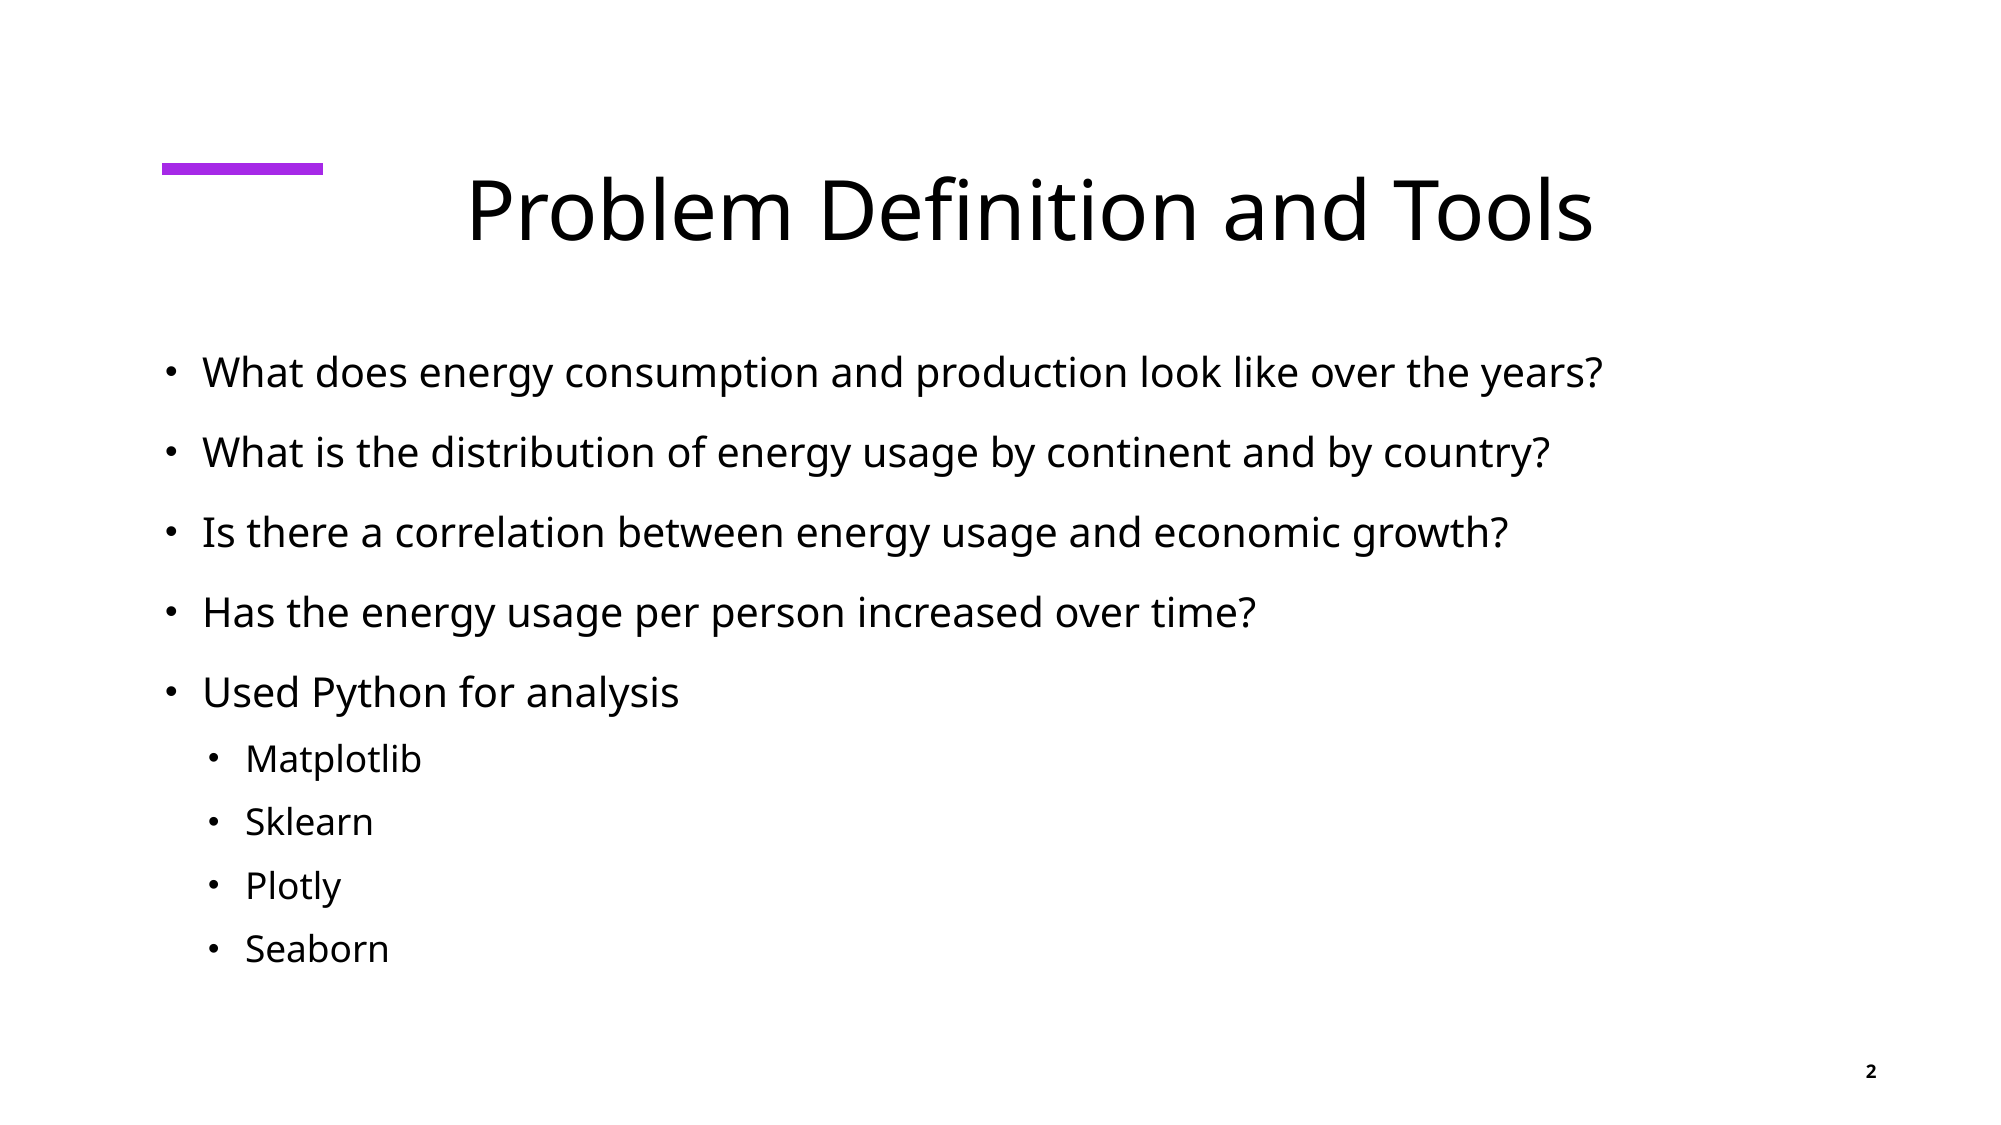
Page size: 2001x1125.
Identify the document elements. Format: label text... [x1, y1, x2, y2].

slide_number 2 [1772, 1042, 1892, 1103]
list What does energy consumption and production look like over the years? What is the distribution of energy usage by continent and by country? Is there a correlation between energy usage and economic growth? Has the energy usage per person increased over time? Used Python for analysis Matplotlib Sklearn Plotly Seaborn [150, 329, 1850, 985]
title Problem Definition and Tools [150, 127, 1850, 265]
